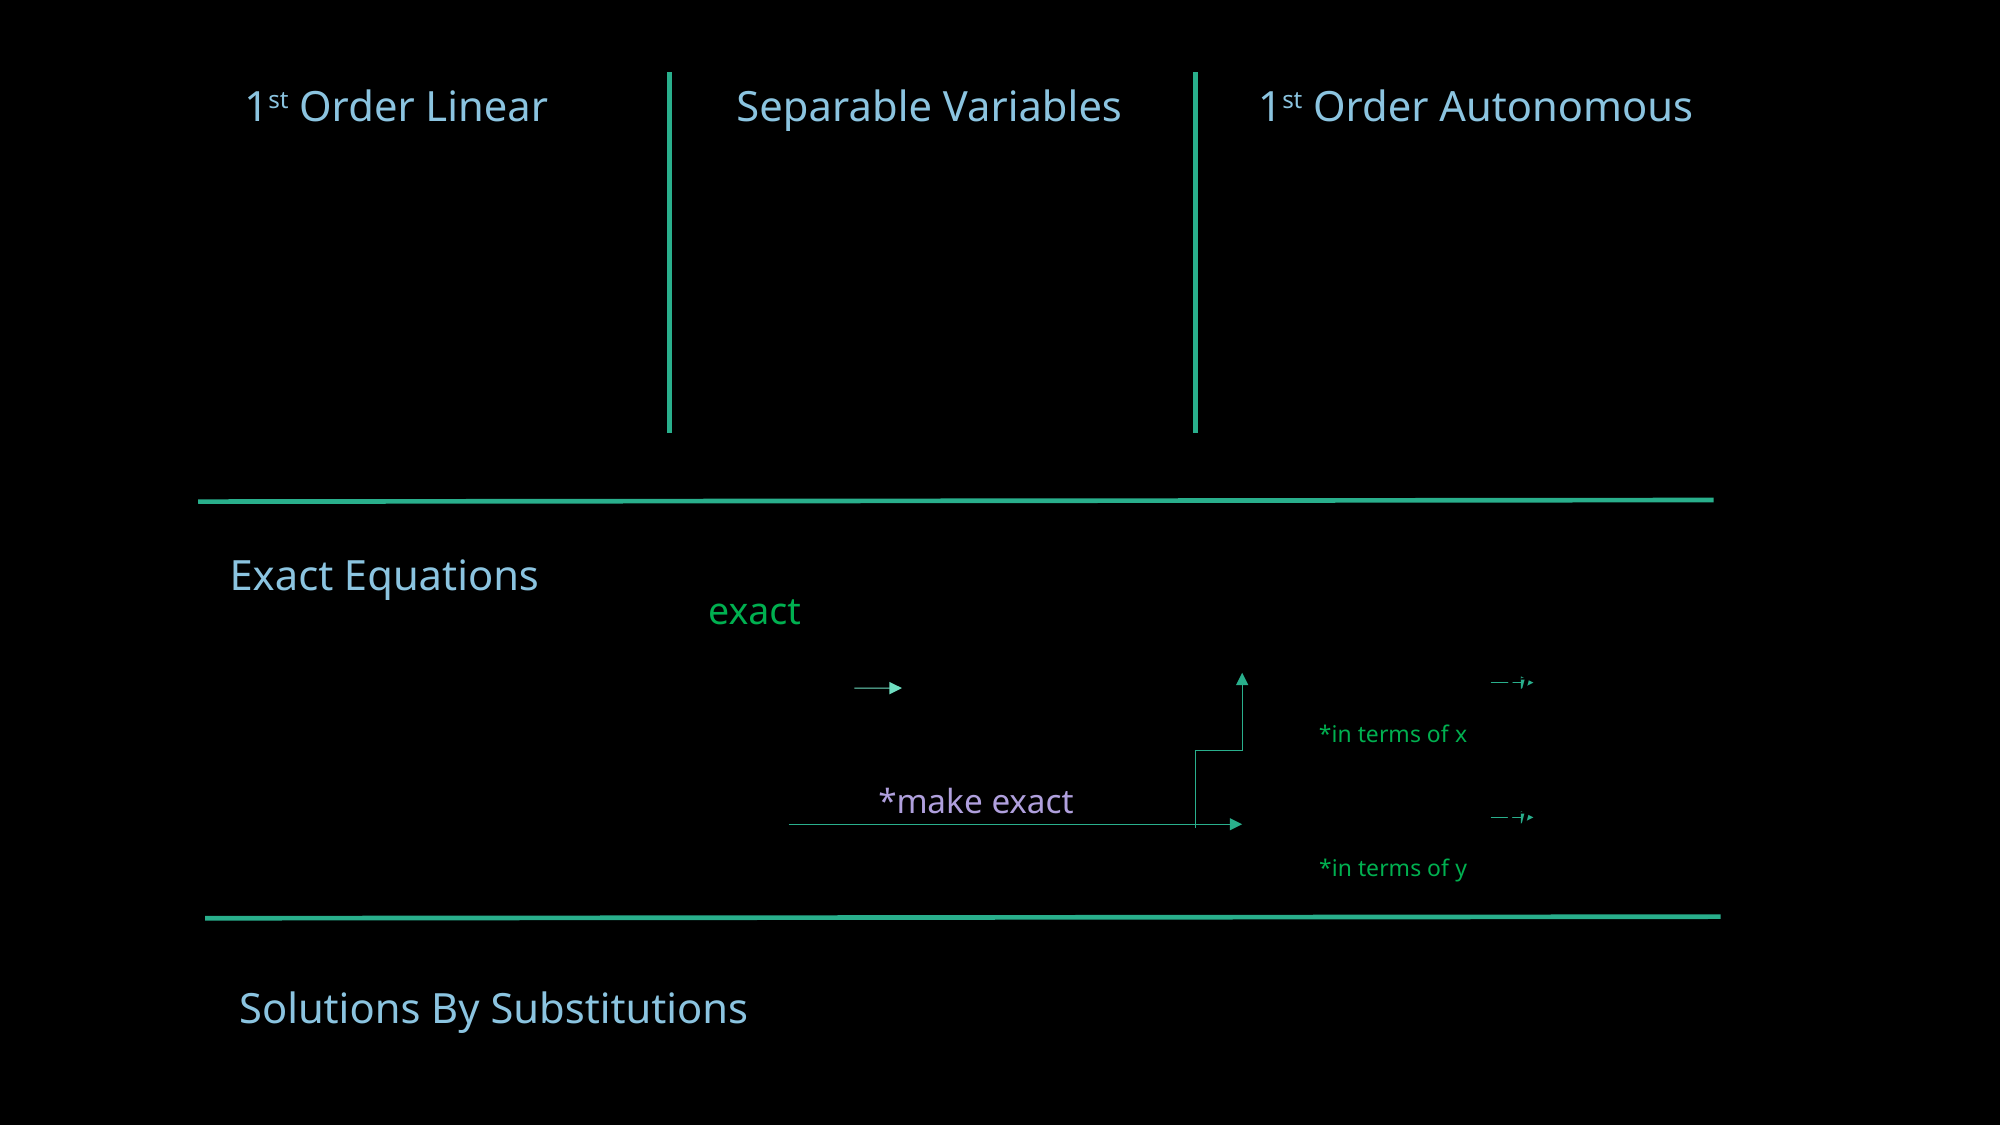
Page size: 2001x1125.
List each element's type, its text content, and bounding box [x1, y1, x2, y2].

text_box Exact Equations [214, 541, 554, 607]
text_box *in terms of y [1304, 846, 1482, 889]
text_box 1st Order Autonomous [1243, 72, 1708, 138]
text_box *in terms of x [1304, 711, 1483, 755]
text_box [1141, 727, 1297, 774]
text_box Solutions By Substitutions [224, 974, 764, 1040]
text_box *make exact [863, 772, 1089, 824]
text_box exact [693, 579, 816, 640]
text_box 1st Order Linear [229, 72, 563, 138]
text_box Separable Variables [721, 72, 1137, 138]
